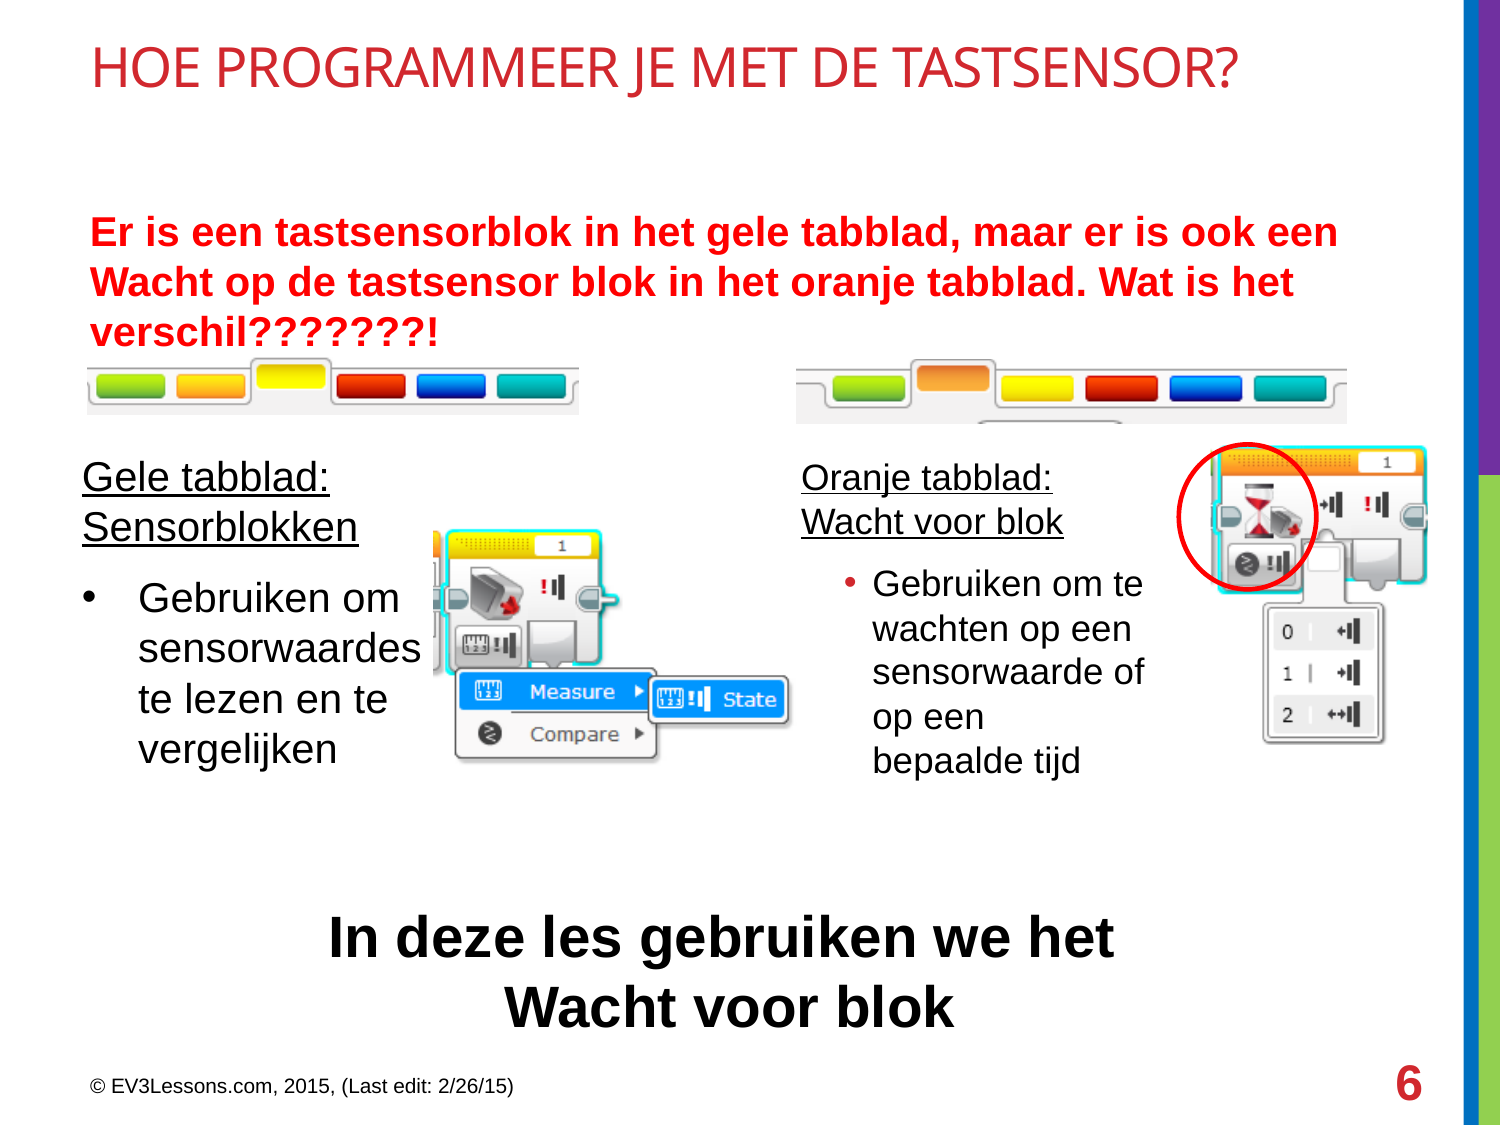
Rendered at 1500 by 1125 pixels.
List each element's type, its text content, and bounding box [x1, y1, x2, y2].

text_box [1176, 454, 1208, 580]
picture [432, 520, 797, 773]
title Hoe programmeer je met de tastsensor? [75, 25, 1428, 139]
list Gele tabblad: Sensorblokken Gebruiken om sensorwaardes te lezen en te vergelijken [66, 442, 466, 830]
picture [1210, 443, 1429, 746]
text_box Er is een tastsensorblok in het gele tabblad, maar er is ook een Wacht op de tastsensor blok in het oranje tabblad. Wat is het verschil???????! [75, 197, 1406, 363]
footer © EV3Lessons.com, 2015, (Last edit: 2/26/15) [75, 1065, 638, 1112]
text_box Oranje tabblad: Wacht voor blok Gebruiken om te wachten op een sensorwaarde of op een bepaalde tijd [786, 446, 1161, 834]
text_box In deze les gebruiken we het Wacht voor blok [143, 892, 1317, 1047]
picture [795, 359, 1347, 425]
slide_number 6 [1380, 1050, 1475, 1111]
picture [86, 350, 579, 416]
